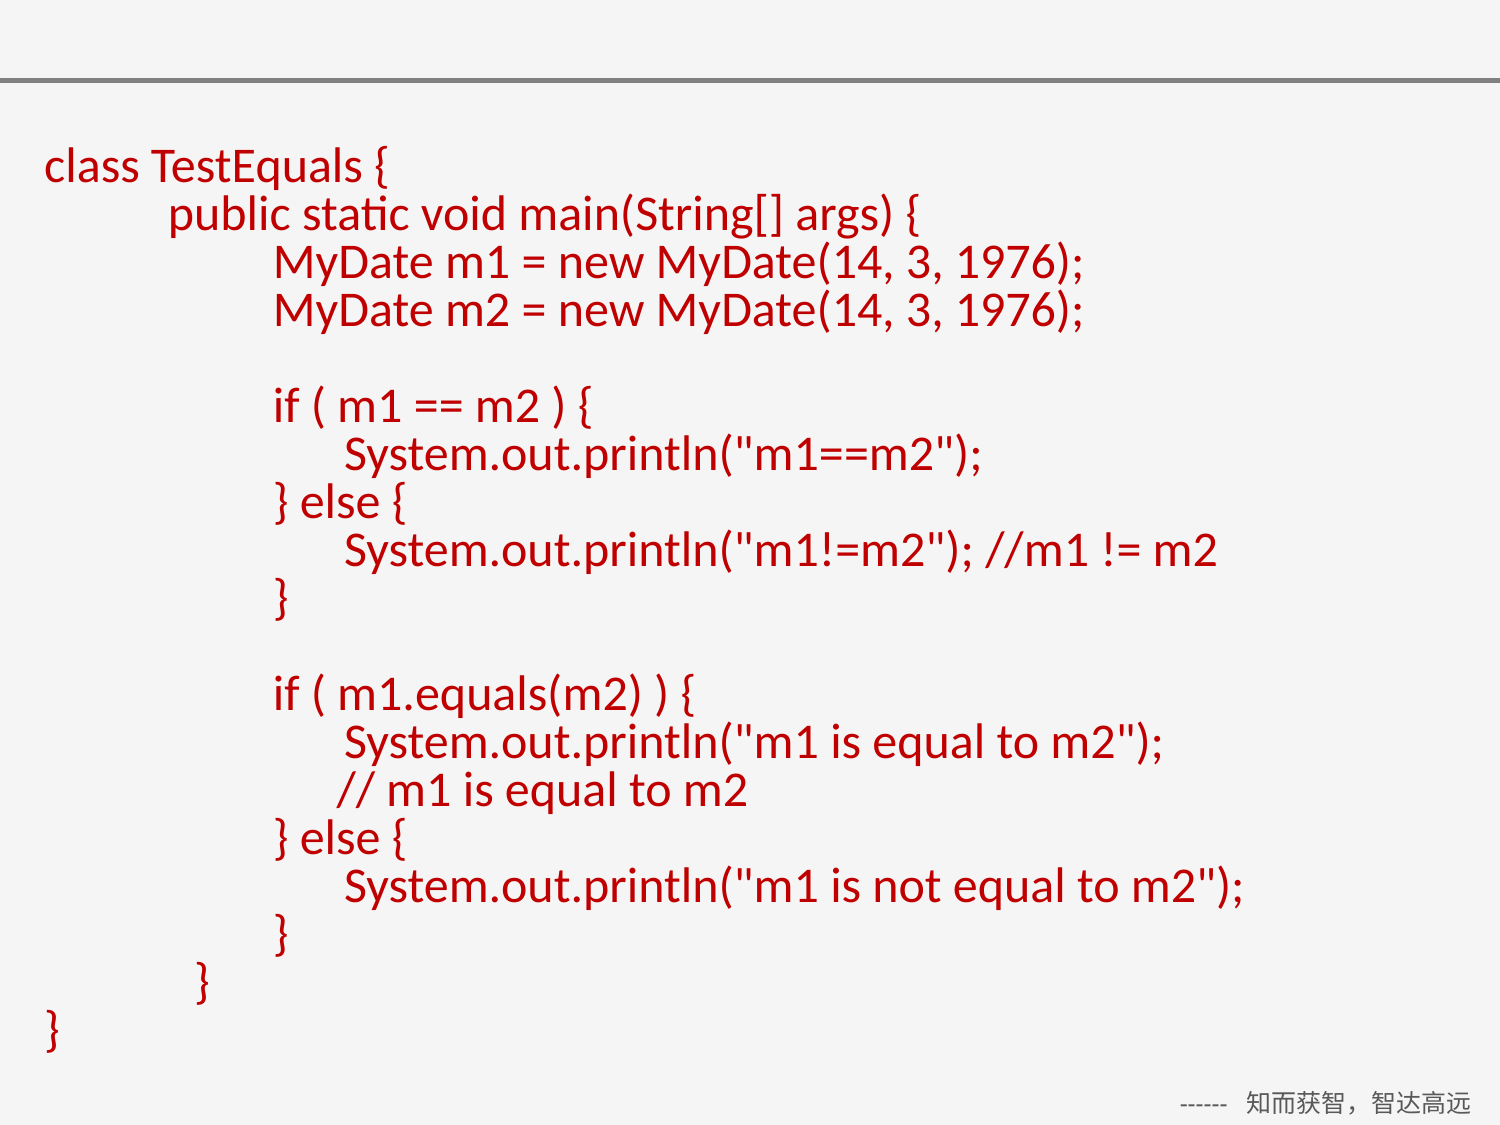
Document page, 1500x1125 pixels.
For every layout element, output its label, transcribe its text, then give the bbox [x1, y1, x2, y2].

text_box class TestEquals { public static void main(String[] args) { MyDate m1 = new MyDate(14, 3, 1976); MyDate m2 = new MyDate(14, 3, 1976); if ( m1 == m2 ) { System.out.println("m1==m2"); } else { System.out.println("m1!=m2"); //m1 != m2 } if ( m1.equals(m2) ) { System.out.println("m1 is equal to m2"); // m1 is equal to m2 } else { System.out.println("m1 is not equal to m2"); } } } [29, 137, 1477, 1063]
